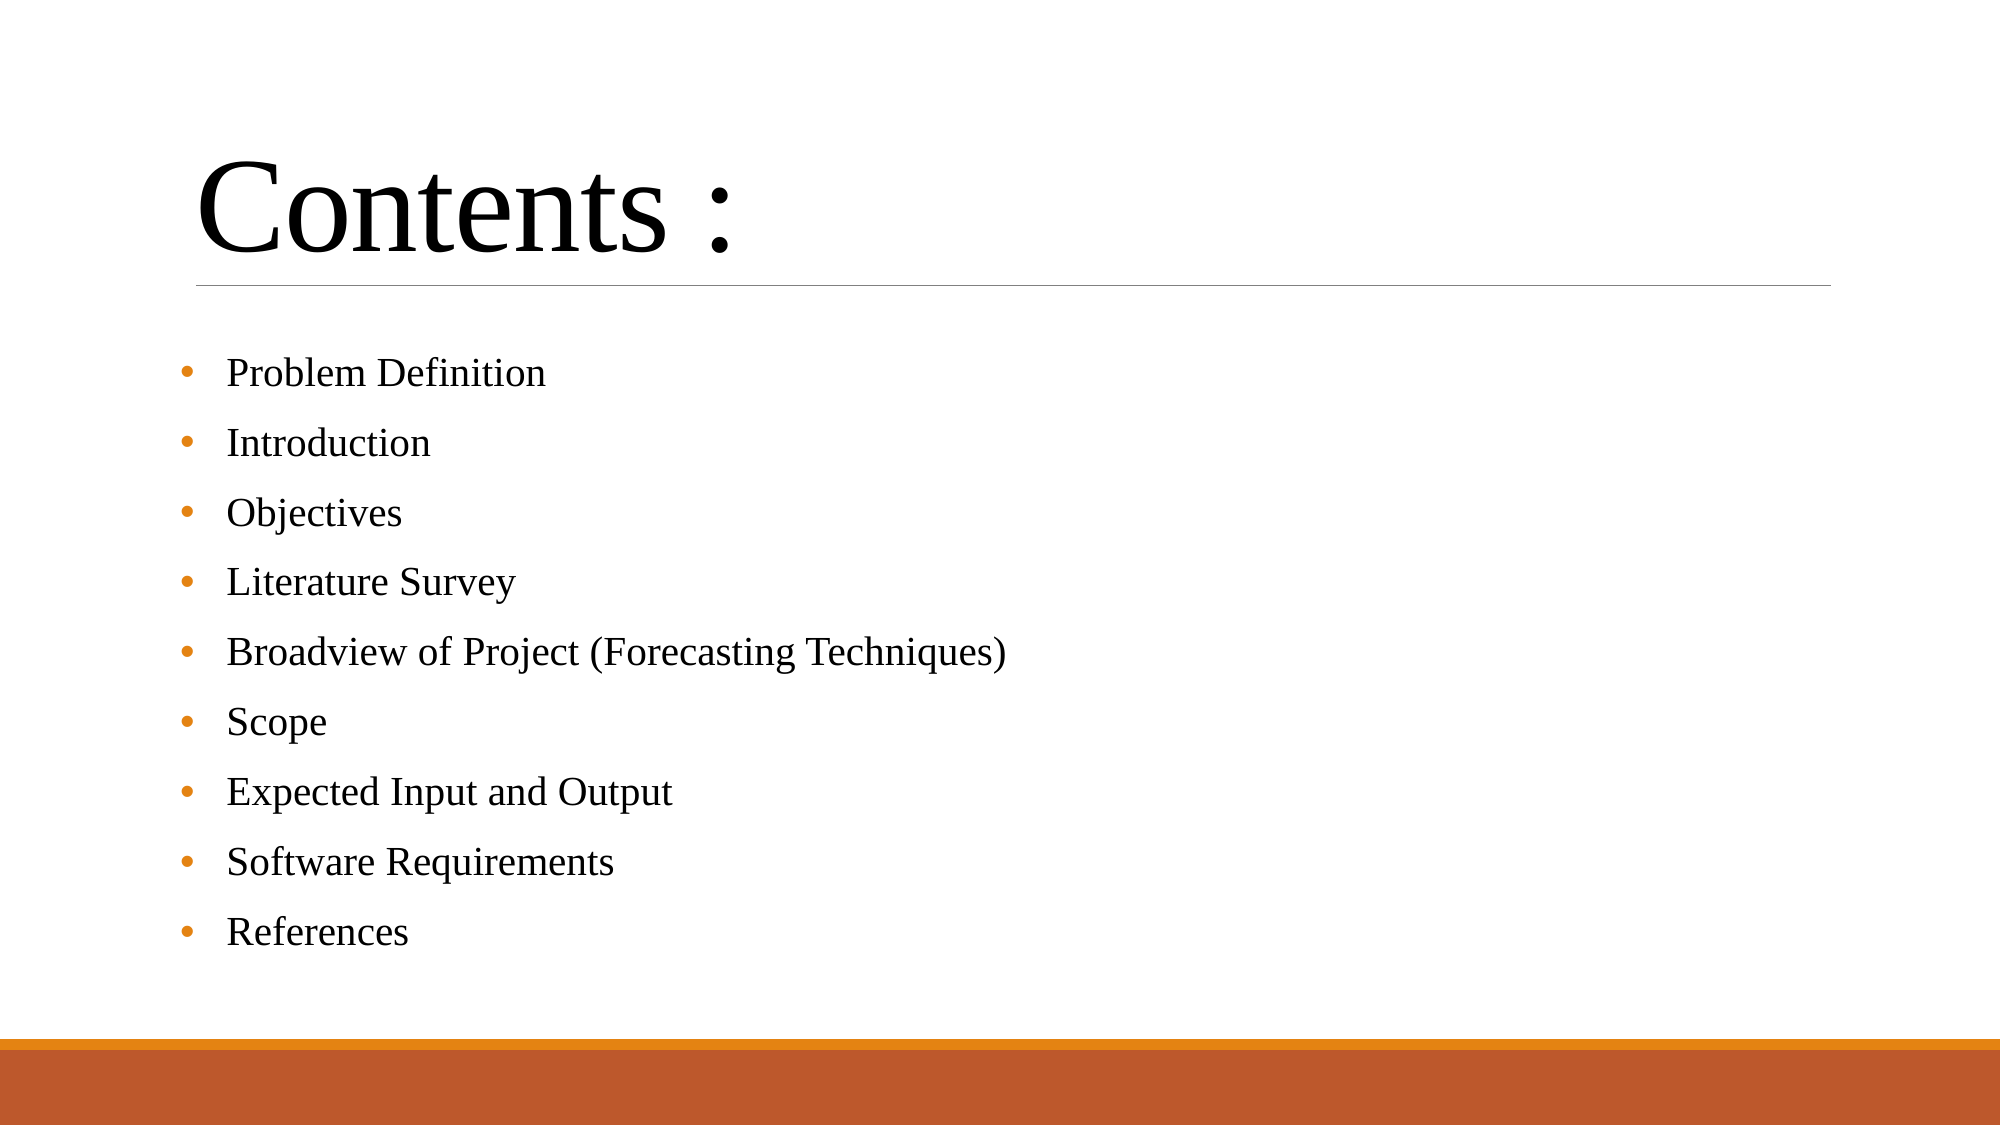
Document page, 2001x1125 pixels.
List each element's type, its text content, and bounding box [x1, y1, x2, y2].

list Problem Definition Introduction Objectives Literature Survey Broadview of Project (Forecasting Techniques) Scope Expected Input and Output Software Requirements References [180, 345, 1830, 963]
title Contents : [180, 47, 1830, 285]
